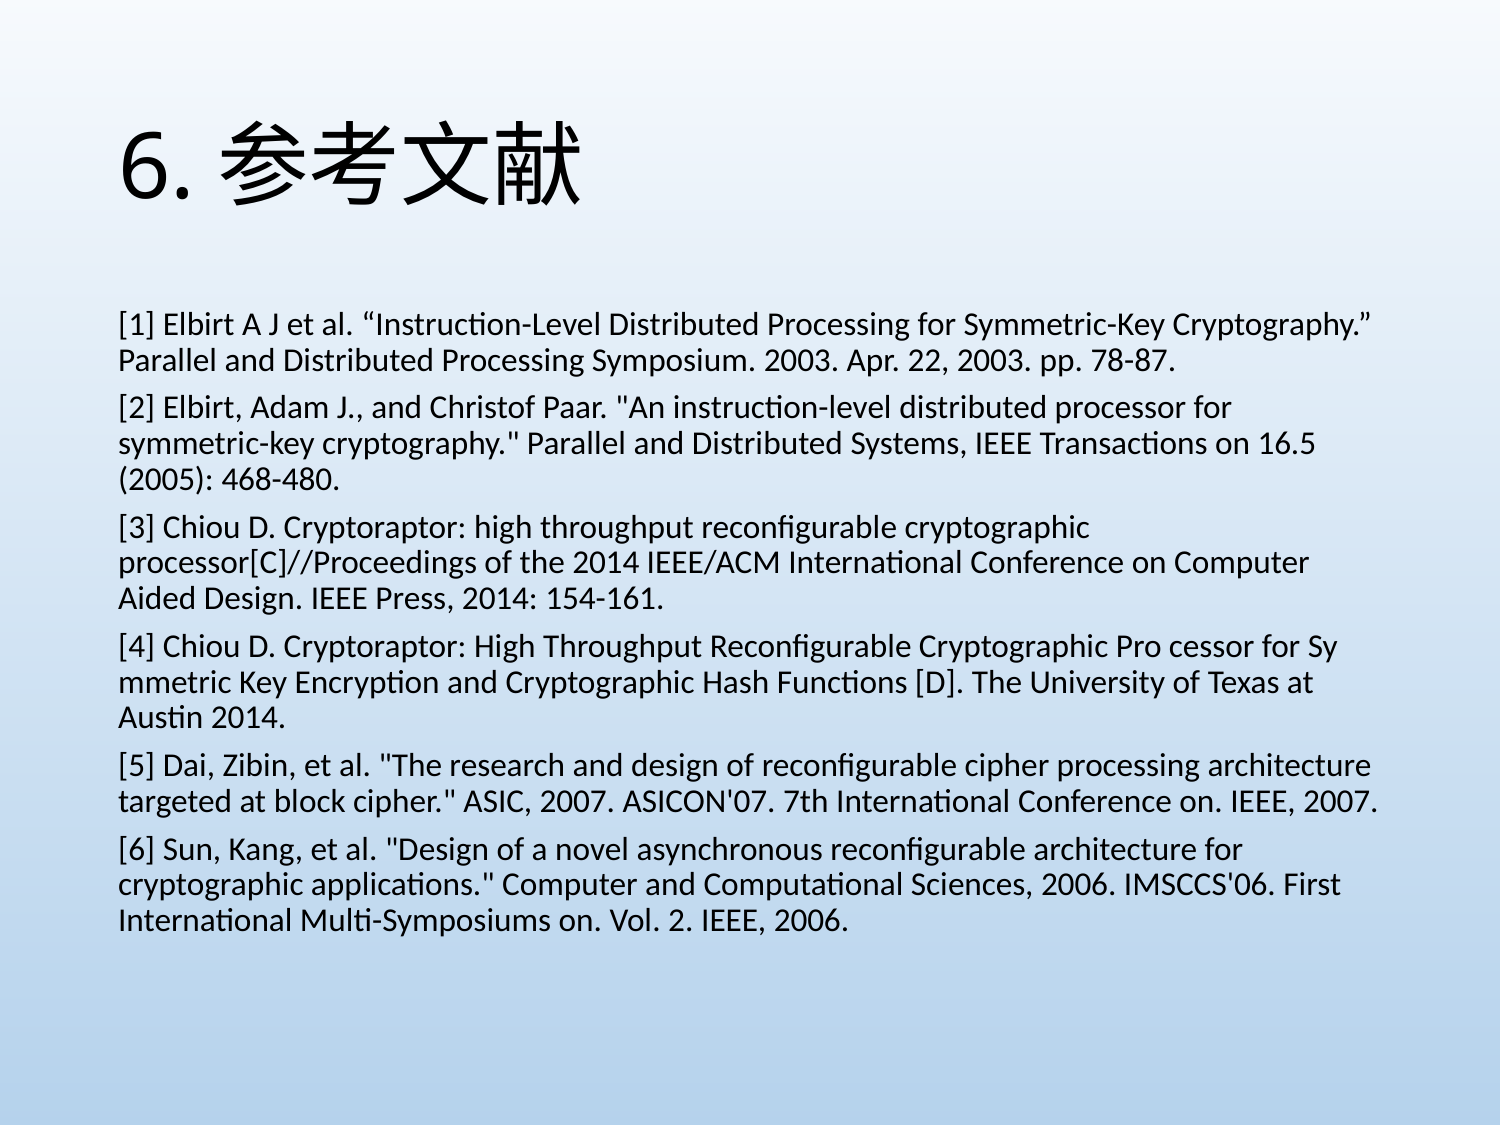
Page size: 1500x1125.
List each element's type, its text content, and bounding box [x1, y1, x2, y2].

title 6.参考文献 [103, 59, 1397, 278]
list [1] Elbirt A J et al. “Instruction-Level Distributed Processing for Symmetric-Key Cryptography.” Parallel and Distributed Processing Symposium. 2003. Apr. 22, 2003. pp. 78-87. [2] Elbirt, Adam J., and Christof Paar. "An instruction-level distributed processor for symmetric-key cryptography." Parallel and Distributed Systems, IEEE Transactions on 16.5 (2005): 468-480. [3] Chiou D. Cryptoraptor: high throughput reconfigurable cryptographic processor[C]//Proceedings of the 2014 IEEE/ACM International Conference on Computer Aided Design. IEEE Press, 2014: 154-161. [4] Chiou D. Cryptoraptor: High Throughput Reconfigurable Cryptographic Pro cessor for Sy mmetric Key Encryption and Cryptographic Hash Functions [D]. The University of Texas at Austin 2014. [5] Dai, Zibin, et al. "The research and design of reconfigurable cipher processing architecture targeted at block cipher." ASIC, 2007. ASICON'07. 7th International Conference on. IEEE, 2007. [6] Sun, Kang, et al. "Design of a novel asynchronous reconfigurable architecture for cryptographic applications." Computer and Computational Sciences, 2006. IMSCCS'06. First International Multi-Symposiums on. Vol. 2. IEEE, 2006. [103, 299, 1397, 1014]
